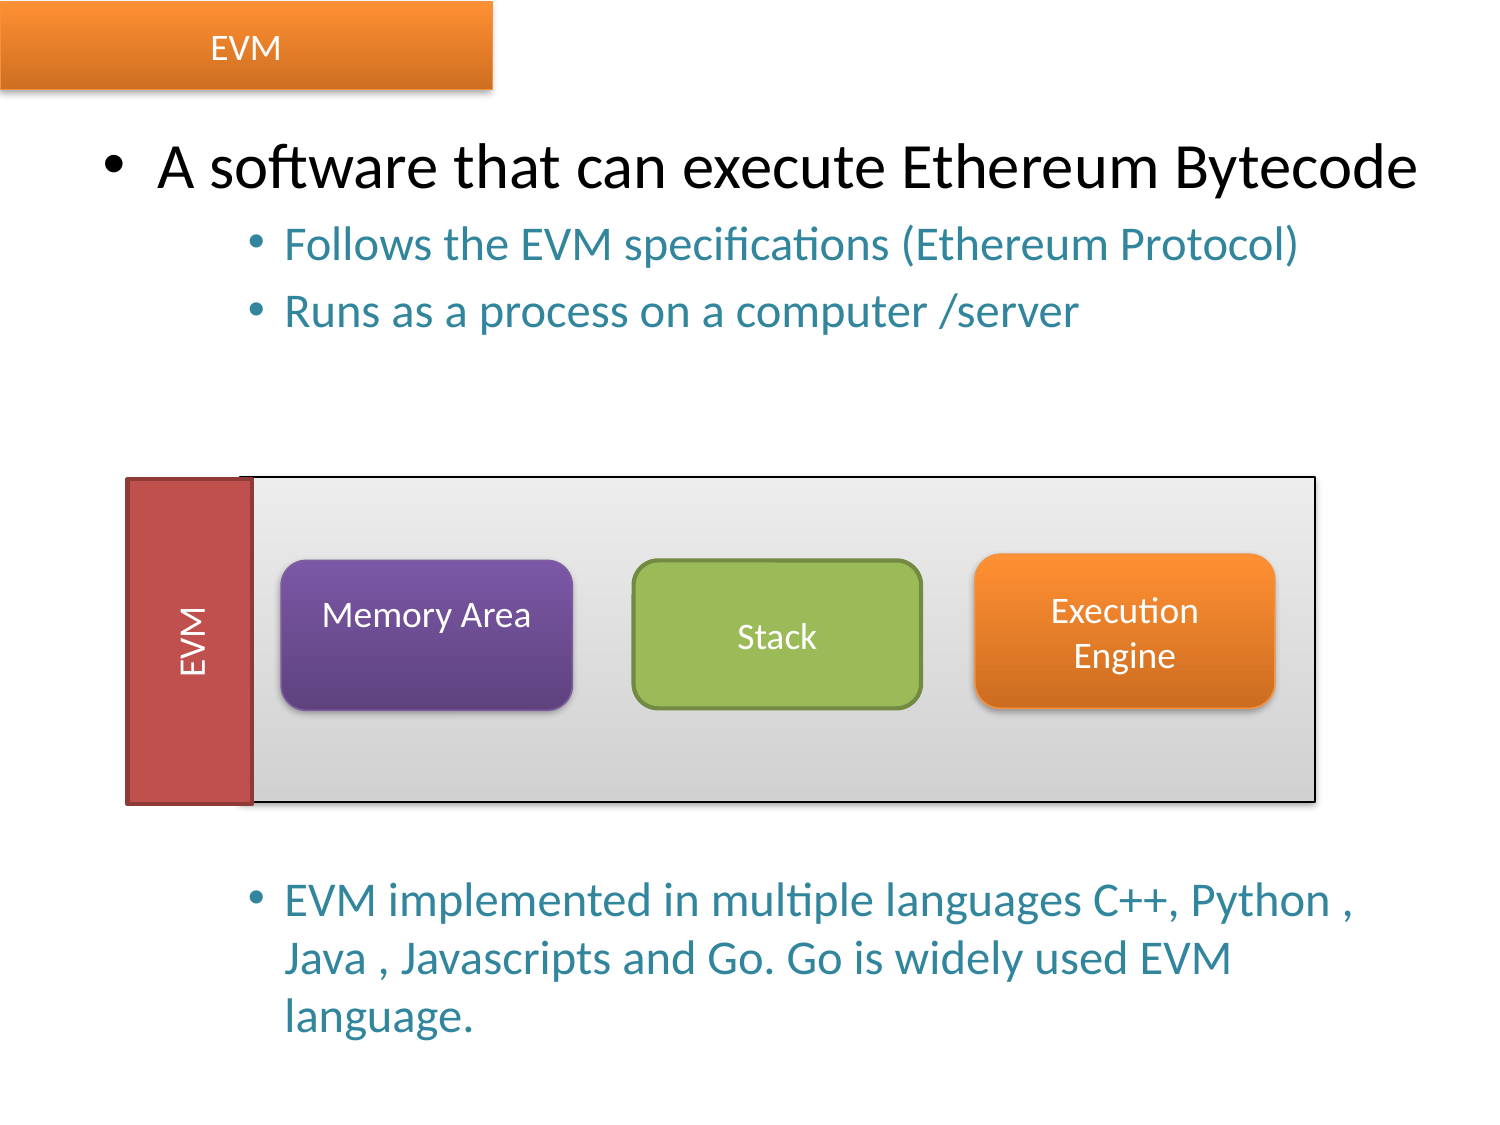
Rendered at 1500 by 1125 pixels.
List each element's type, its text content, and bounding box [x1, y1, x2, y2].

list A software that can execute Ethereum Bytecode Follows the EVM specifications (Ethereum Protocol) Runs as a process on a computer /server EVM implemented in multiple languages C++, Python , Java , Javascripts and Go. Go is widely used EVM language. [87, 116, 1438, 1100]
text_box EVM [0, 1, 493, 90]
text_box EVM [125, 477, 254, 806]
text_box Memory Area [280, 559, 574, 712]
text_box [239, 476, 1316, 803]
text_box Stack [631, 558, 924, 711]
text_box Execution Engine [974, 553, 1276, 710]
